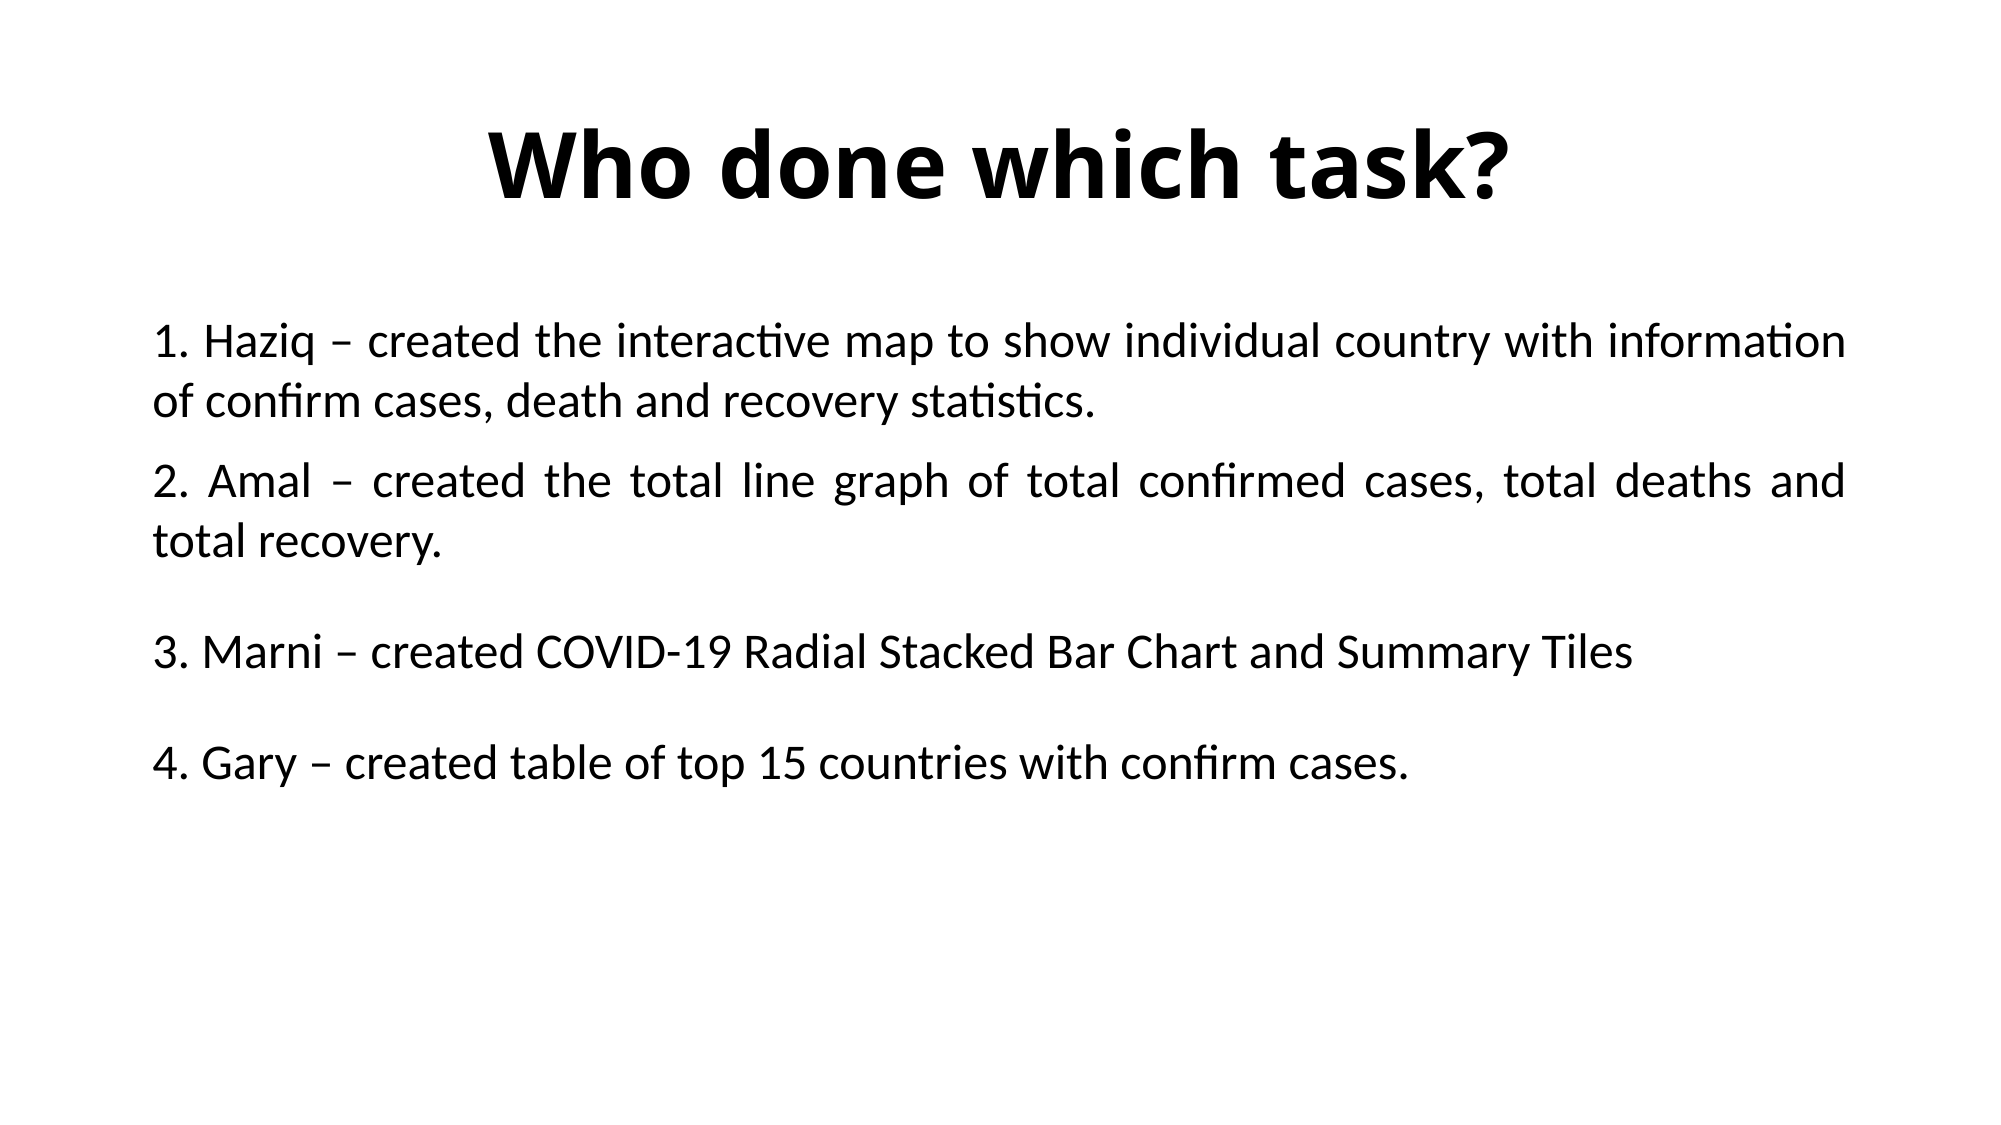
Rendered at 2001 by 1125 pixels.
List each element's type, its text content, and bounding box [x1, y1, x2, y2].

list 1. Haziq – created the interactive map to show individual country with information of confirm cases, death and recovery statistics. 2. Amal – created the total line graph of total confirmed cases, total deaths and total recovery. 3. Marni – created COVID-19 Radial Stacked Bar Chart and Summary Tiles 4. Gary – created table of top 15 countries with confirm cases. [137, 299, 1863, 1014]
title Who done which task? [137, 59, 1863, 278]
